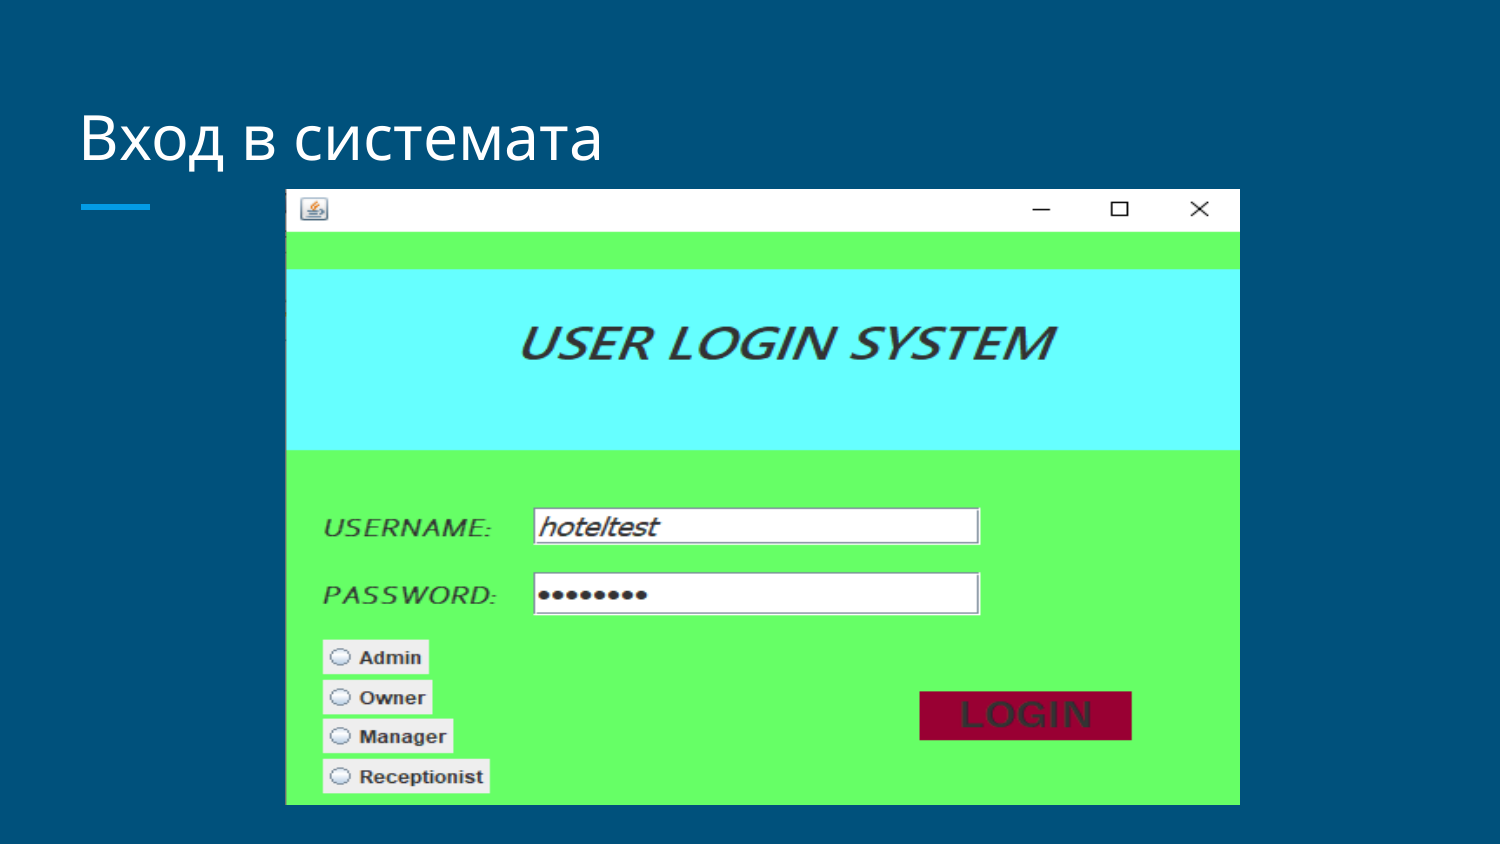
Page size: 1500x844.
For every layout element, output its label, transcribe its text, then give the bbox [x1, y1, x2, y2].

picture [286, 190, 1239, 804]
title Вход в системата [63, 75, 1437, 188]
